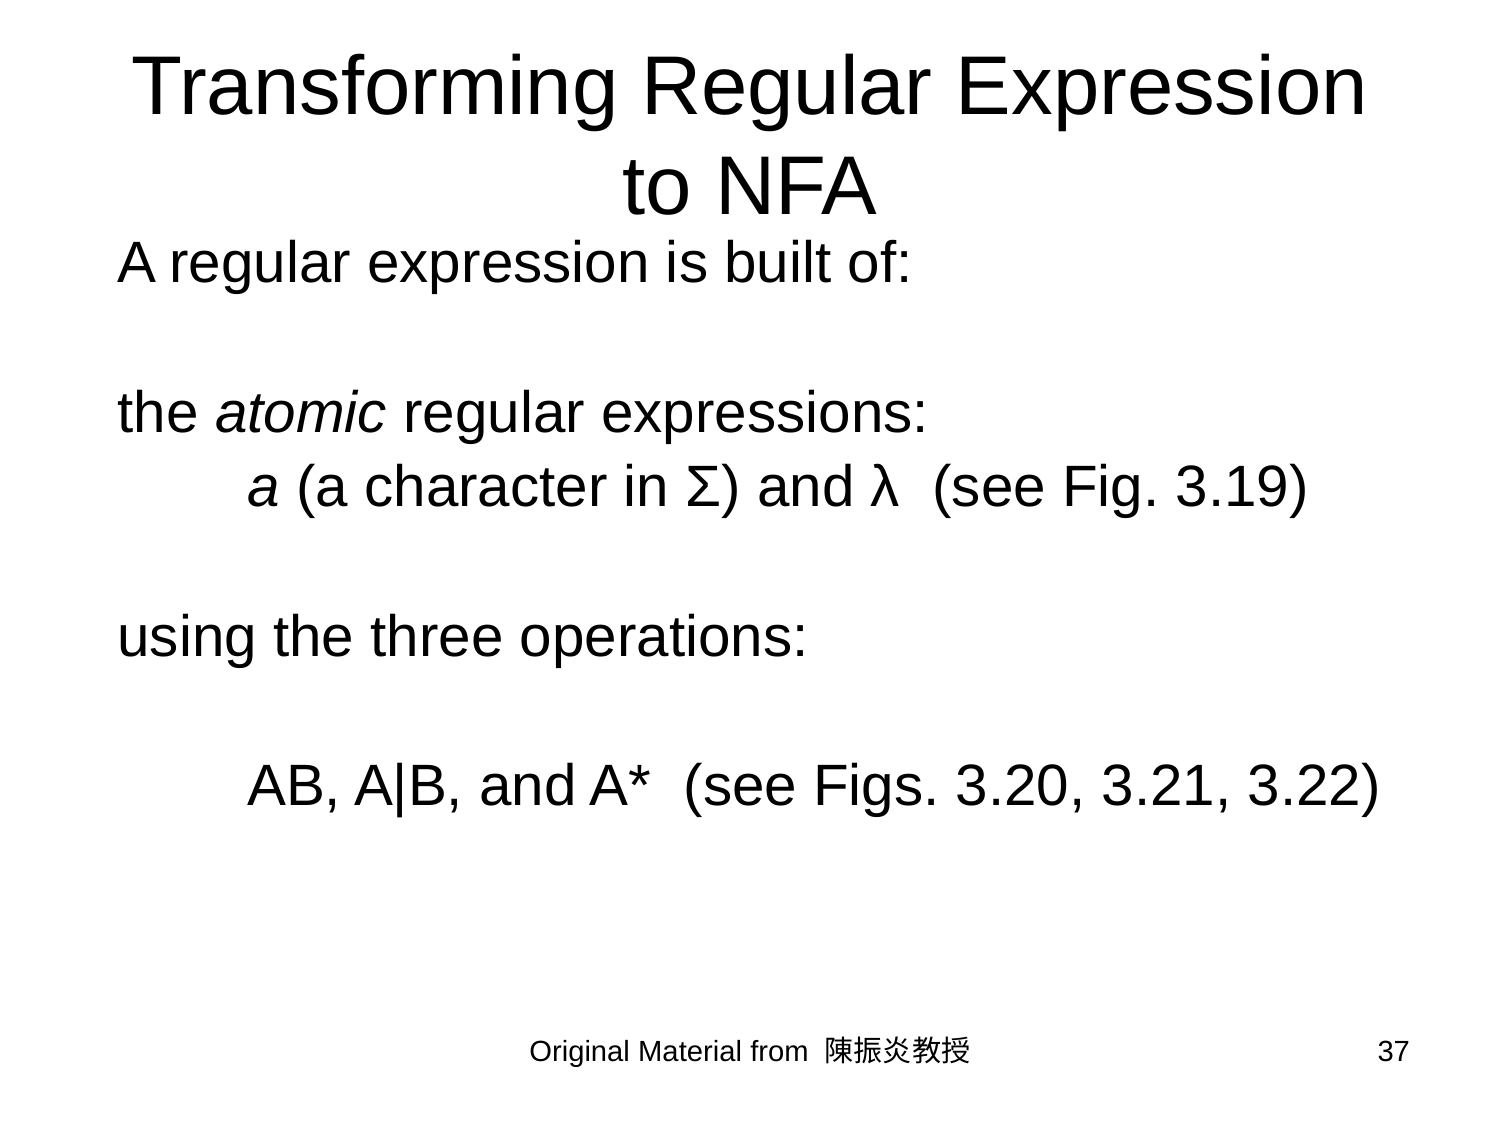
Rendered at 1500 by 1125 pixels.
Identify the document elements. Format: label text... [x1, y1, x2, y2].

title Transforming Regular Expression to NFA [75, 37, 1425, 224]
list A regular expression is built of: the atomic regular expressions: a (a character in Σ) and λ (see Fig. 3.19) using the three operations: AB, A|B, and A* (see Figs. 3.20, 3.21, 3.22) [37, 224, 1425, 1088]
footer Original Material from 陳振炎教授 [512, 1024, 988, 1103]
slide_number 37 [1074, 1024, 1426, 1103]
